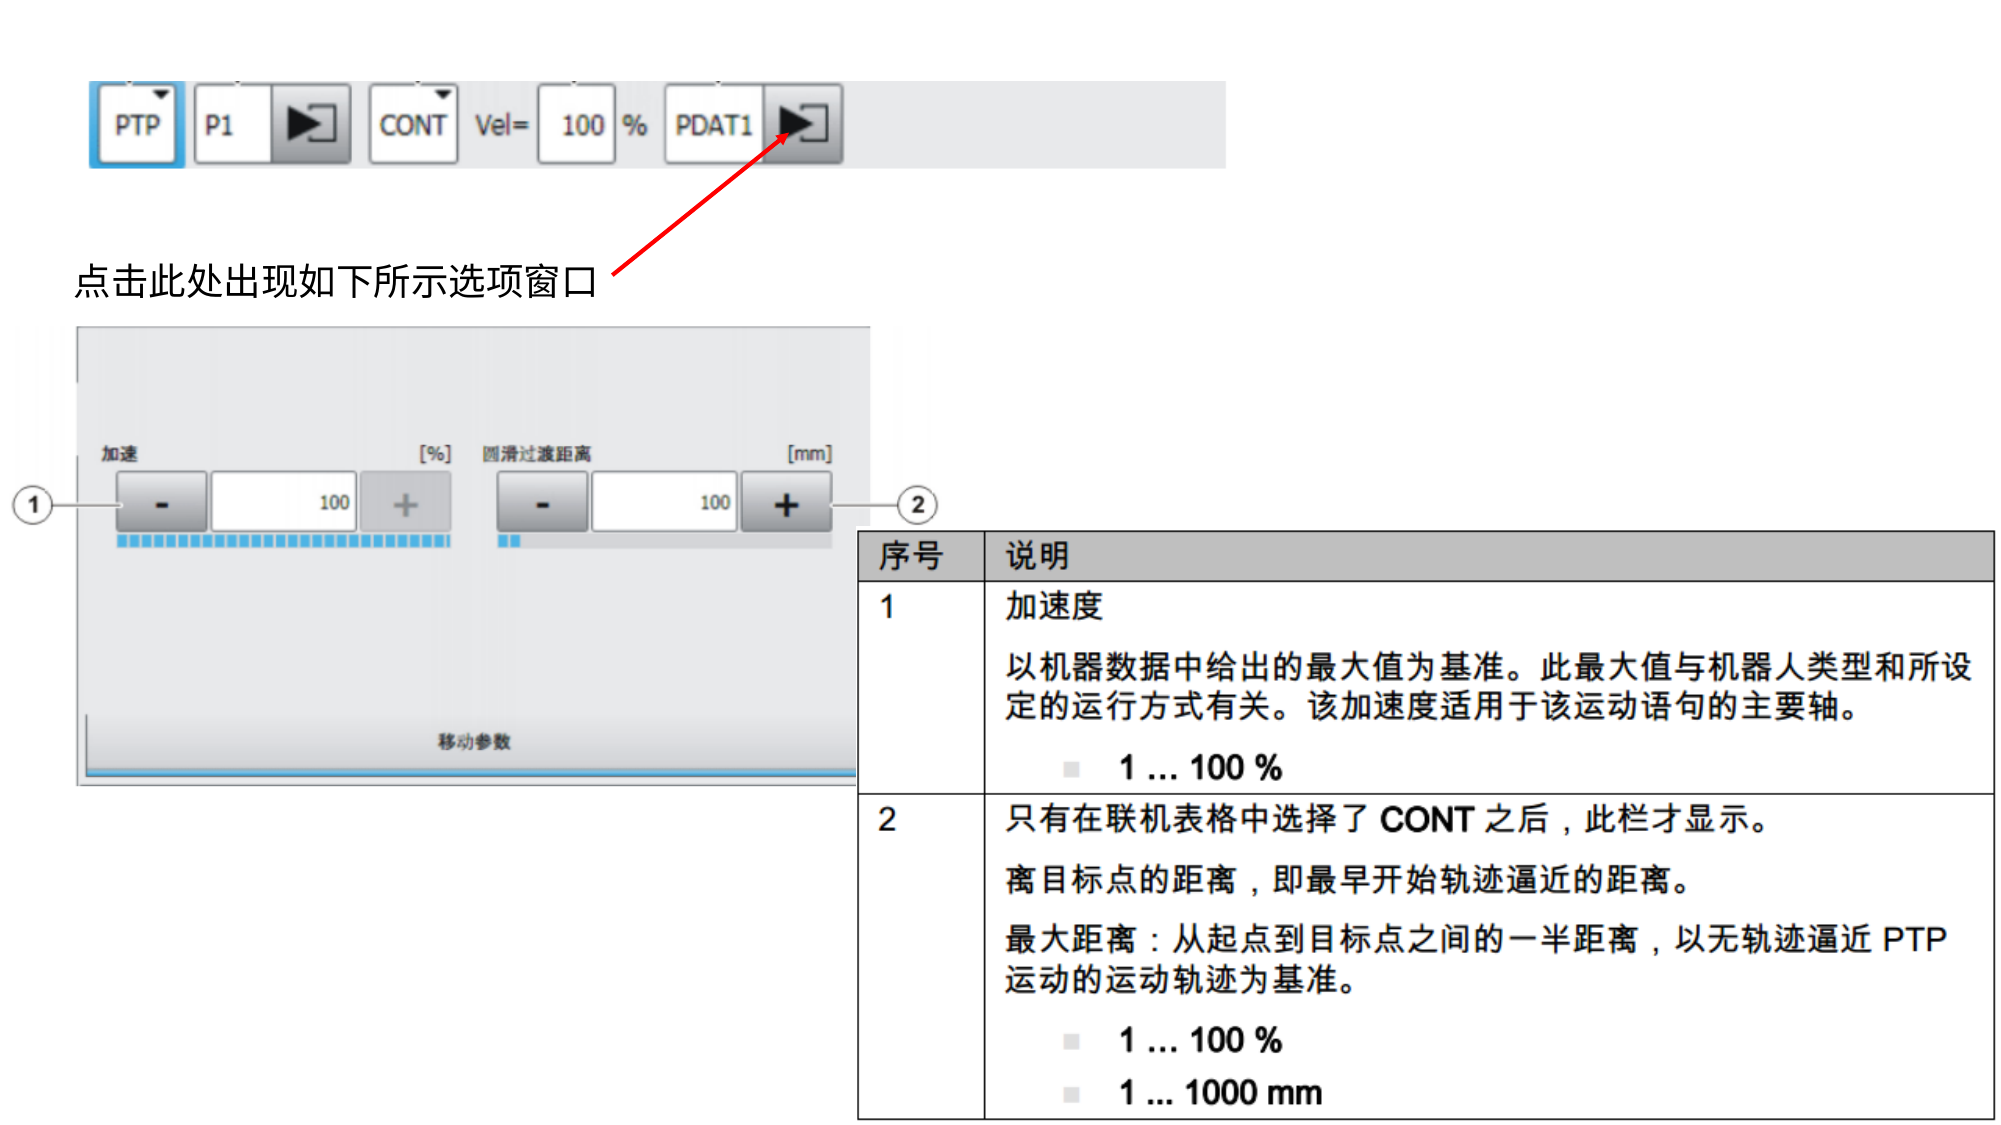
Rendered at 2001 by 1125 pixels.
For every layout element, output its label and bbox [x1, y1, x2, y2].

text_box [612, 132, 790, 251]
picture [83, 81, 1234, 172]
picture [856, 526, 2000, 1125]
text_box [0, 251, 1068, 794]
